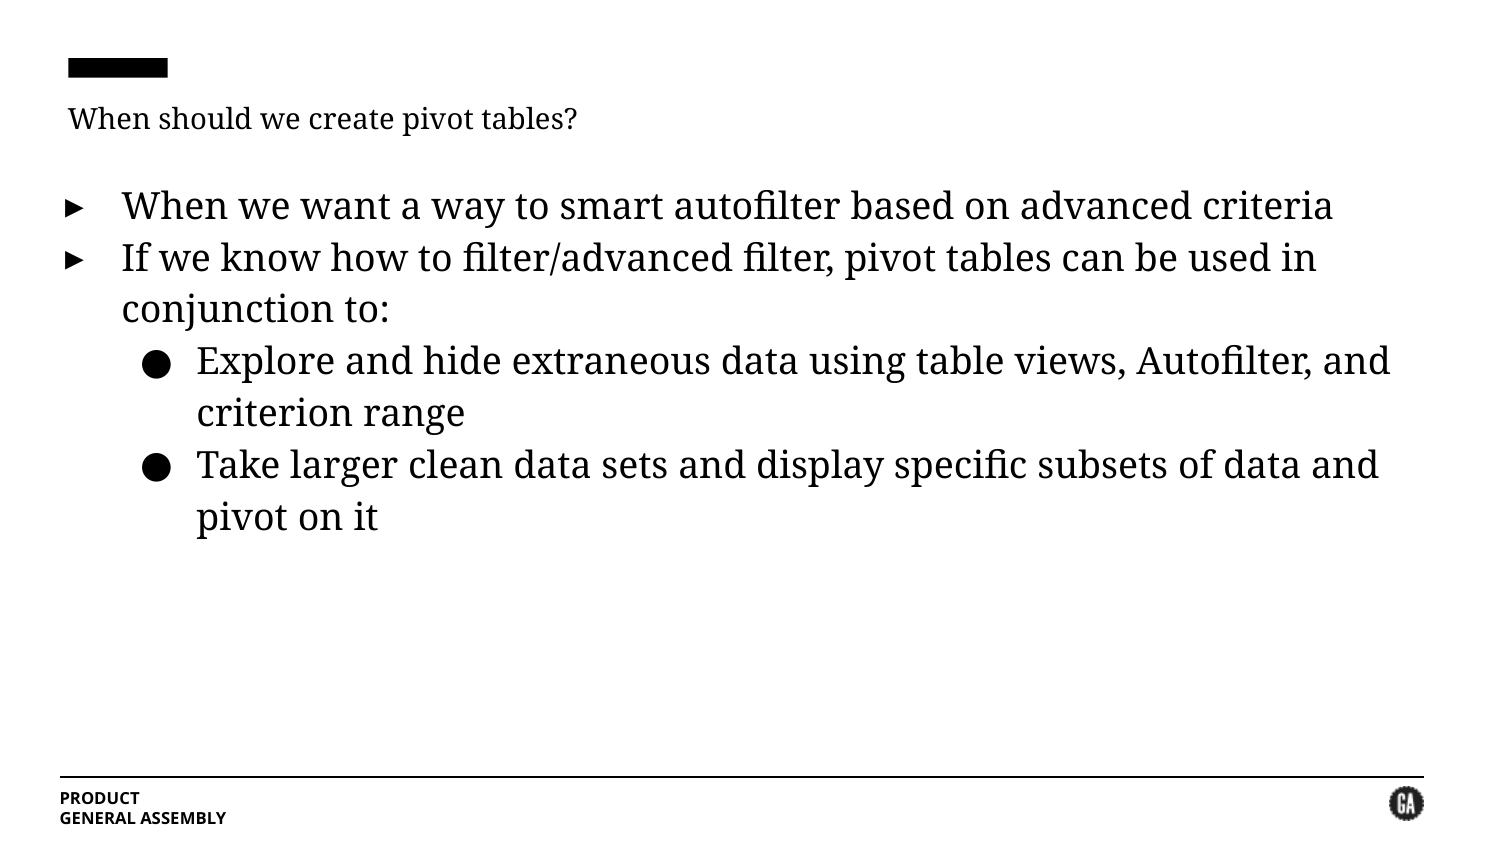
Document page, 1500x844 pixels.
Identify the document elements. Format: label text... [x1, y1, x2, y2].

picture [1389, 786, 1424, 821]
list When we want a way to smart autofilter based on advanced criteria If we know how to filter/advanced filter, pivot tables can be used in conjunction to: Explore and hide extraneous data using table views, Autofilter, and criterion range Take larger clean data sets and display specific subsets of data and pivot on it [31, 160, 1425, 784]
title When should we create pivot tables? [52, 84, 1432, 161]
